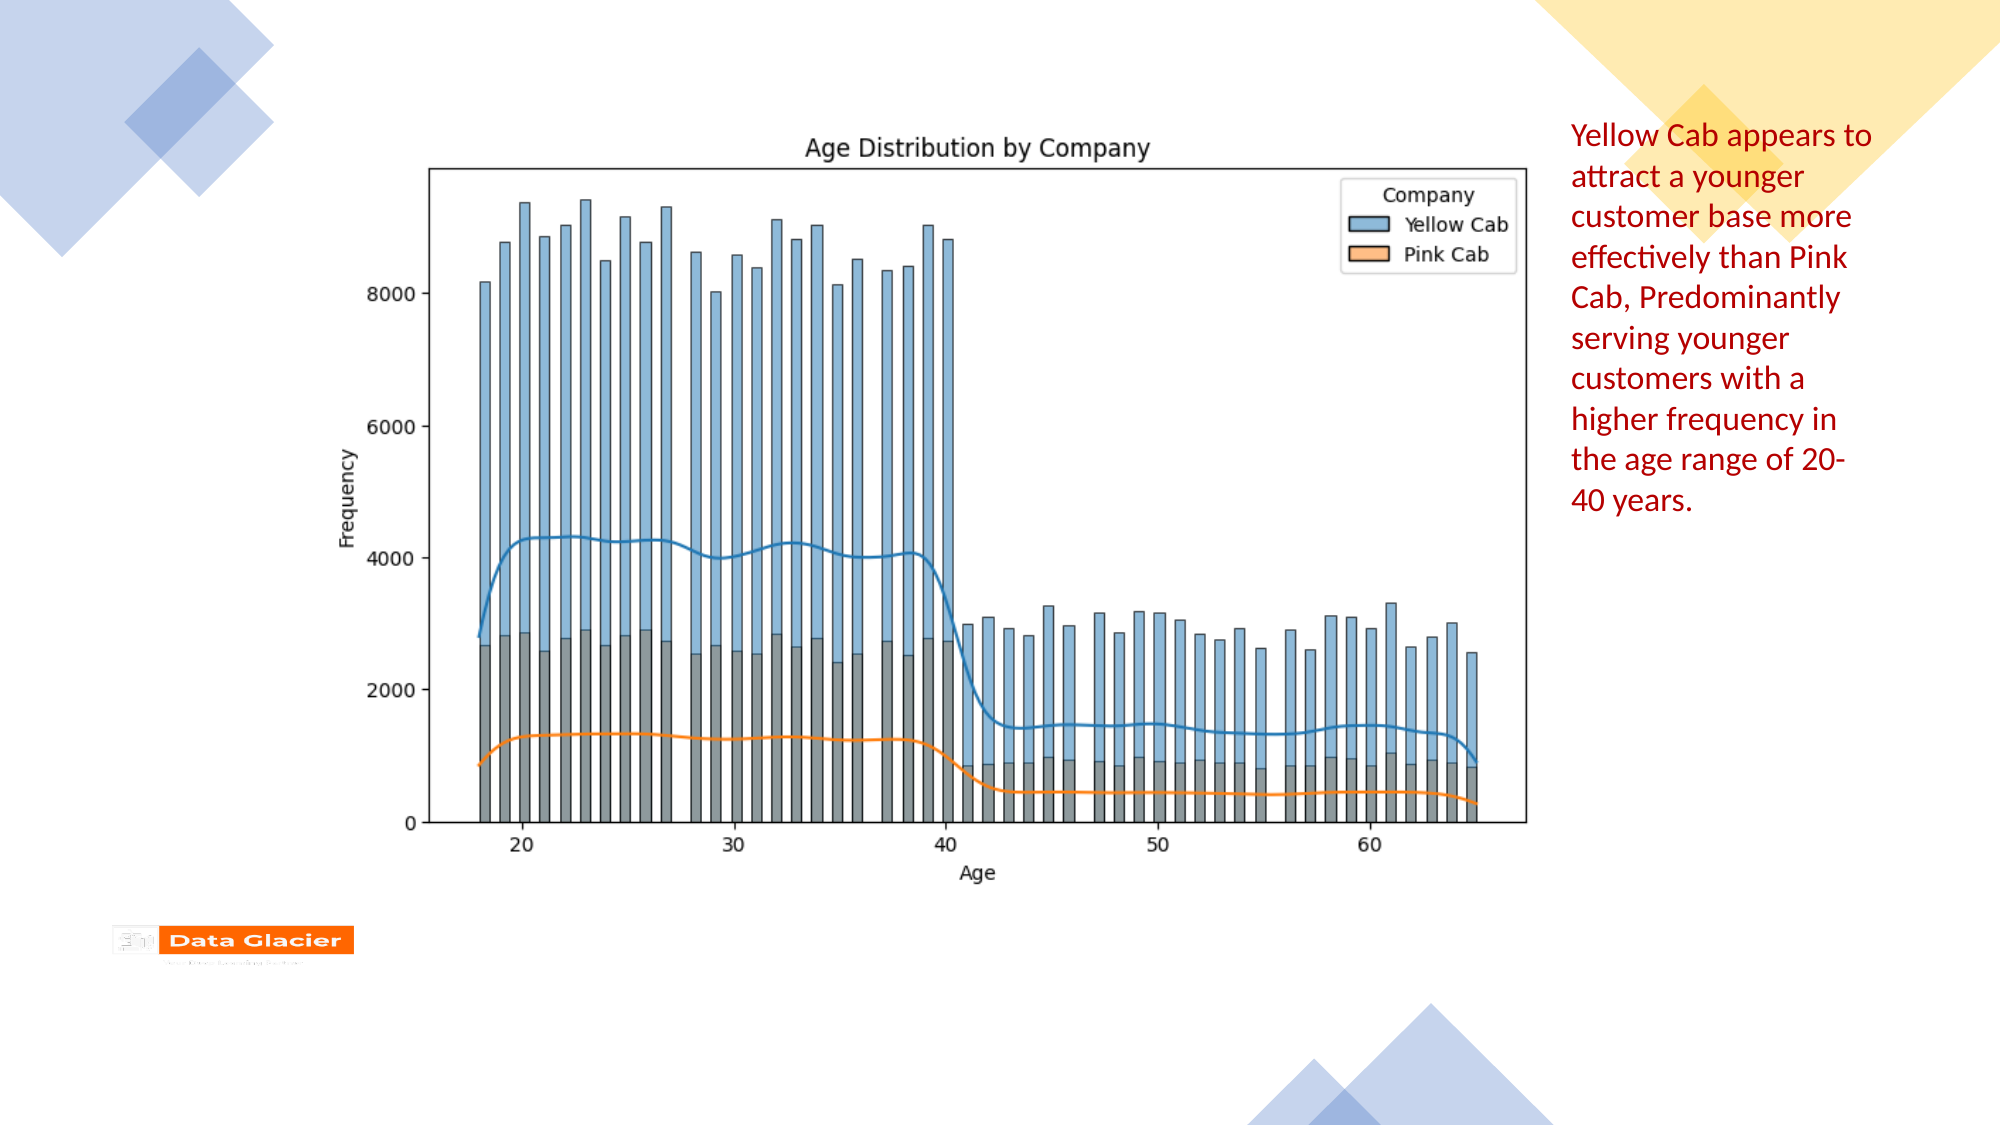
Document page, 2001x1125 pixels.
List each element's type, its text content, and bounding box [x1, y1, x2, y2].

text_box [0, 0, 2000, 1125]
text_box [0, 0, 276, 259]
text_box [1533, 0, 2000, 148]
text_box [1245, 1057, 1383, 1125]
text_box [1345, 1001, 1556, 1125]
picture [109, 123, 1540, 1020]
text_box Yellow Cab appears to attract a younger customer base more effectively than Pink Cab, Predominantly serving younger customers with a higher frequency in the age range of 20-40 years. [1556, 105, 1891, 526]
text_box [122, 45, 276, 199]
